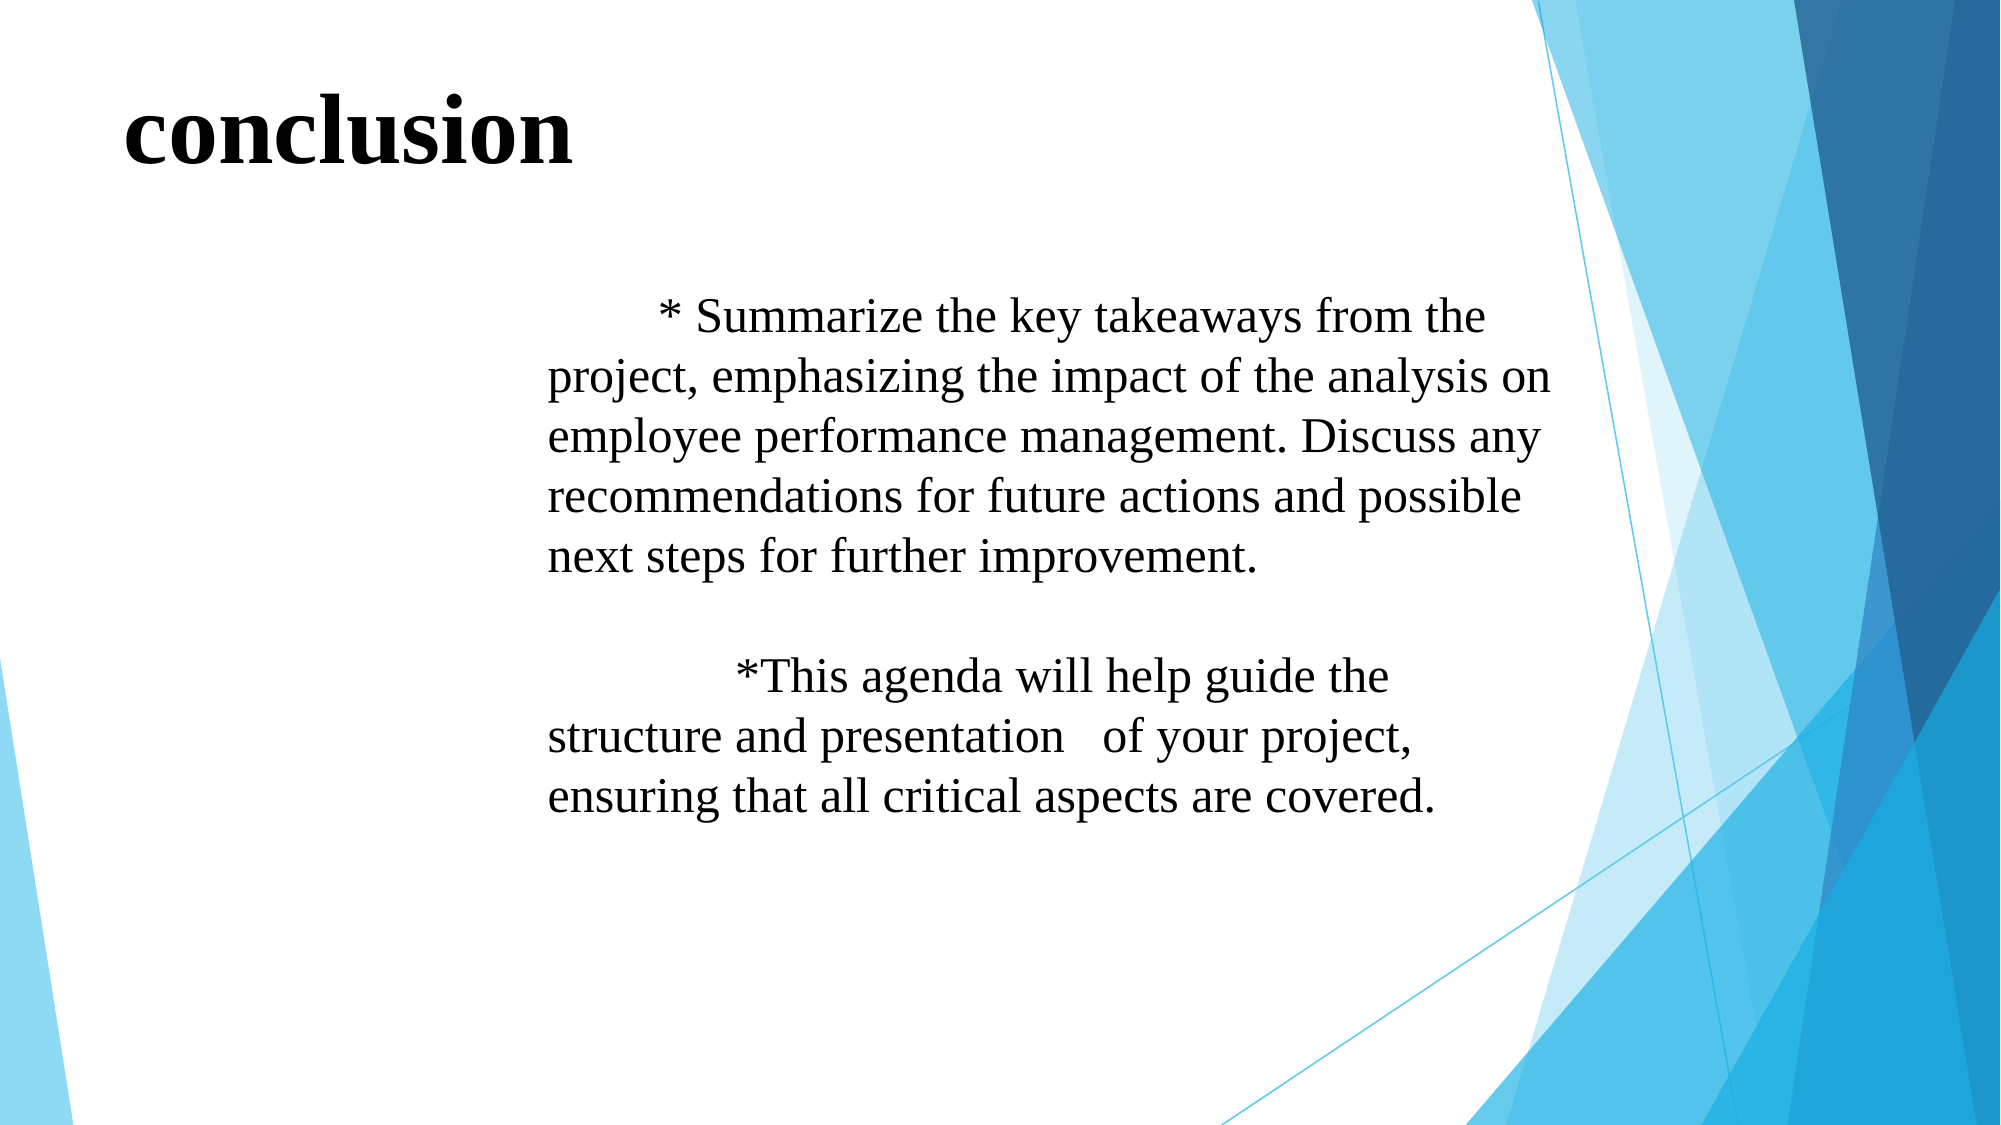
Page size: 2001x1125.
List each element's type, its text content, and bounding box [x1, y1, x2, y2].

title conclusion [123, 63, 1877, 188]
text_box * Summarize the key takeaways from the project, emphasizing the impact of the analysis on employee performance management. Discuss any recommendations for future actions and possible next steps for further improvement. *This agenda will help guide the structure and presentation of your project, ensuring that all critical aspects are covered. [532, 275, 1577, 831]
